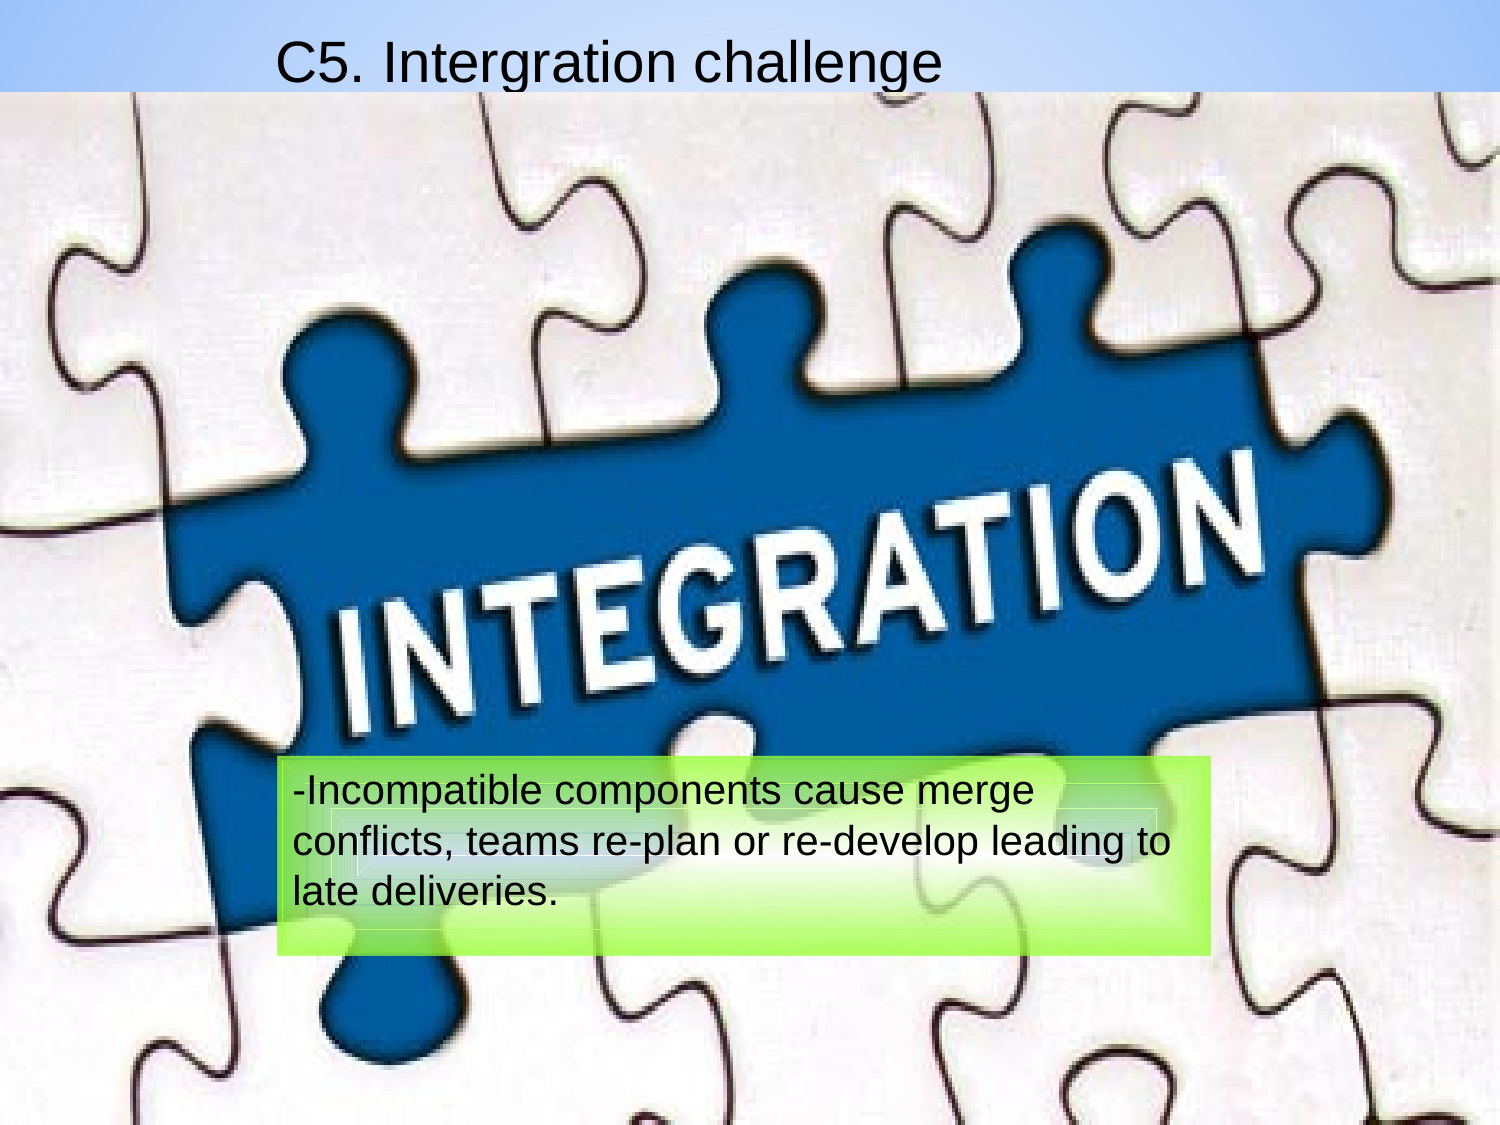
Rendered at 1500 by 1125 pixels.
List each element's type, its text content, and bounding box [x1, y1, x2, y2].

list [0, 0, 1500, 92]
text_box C5. Intergration challenge [260, 6, 960, 90]
picture [0, 92, 1500, 1125]
